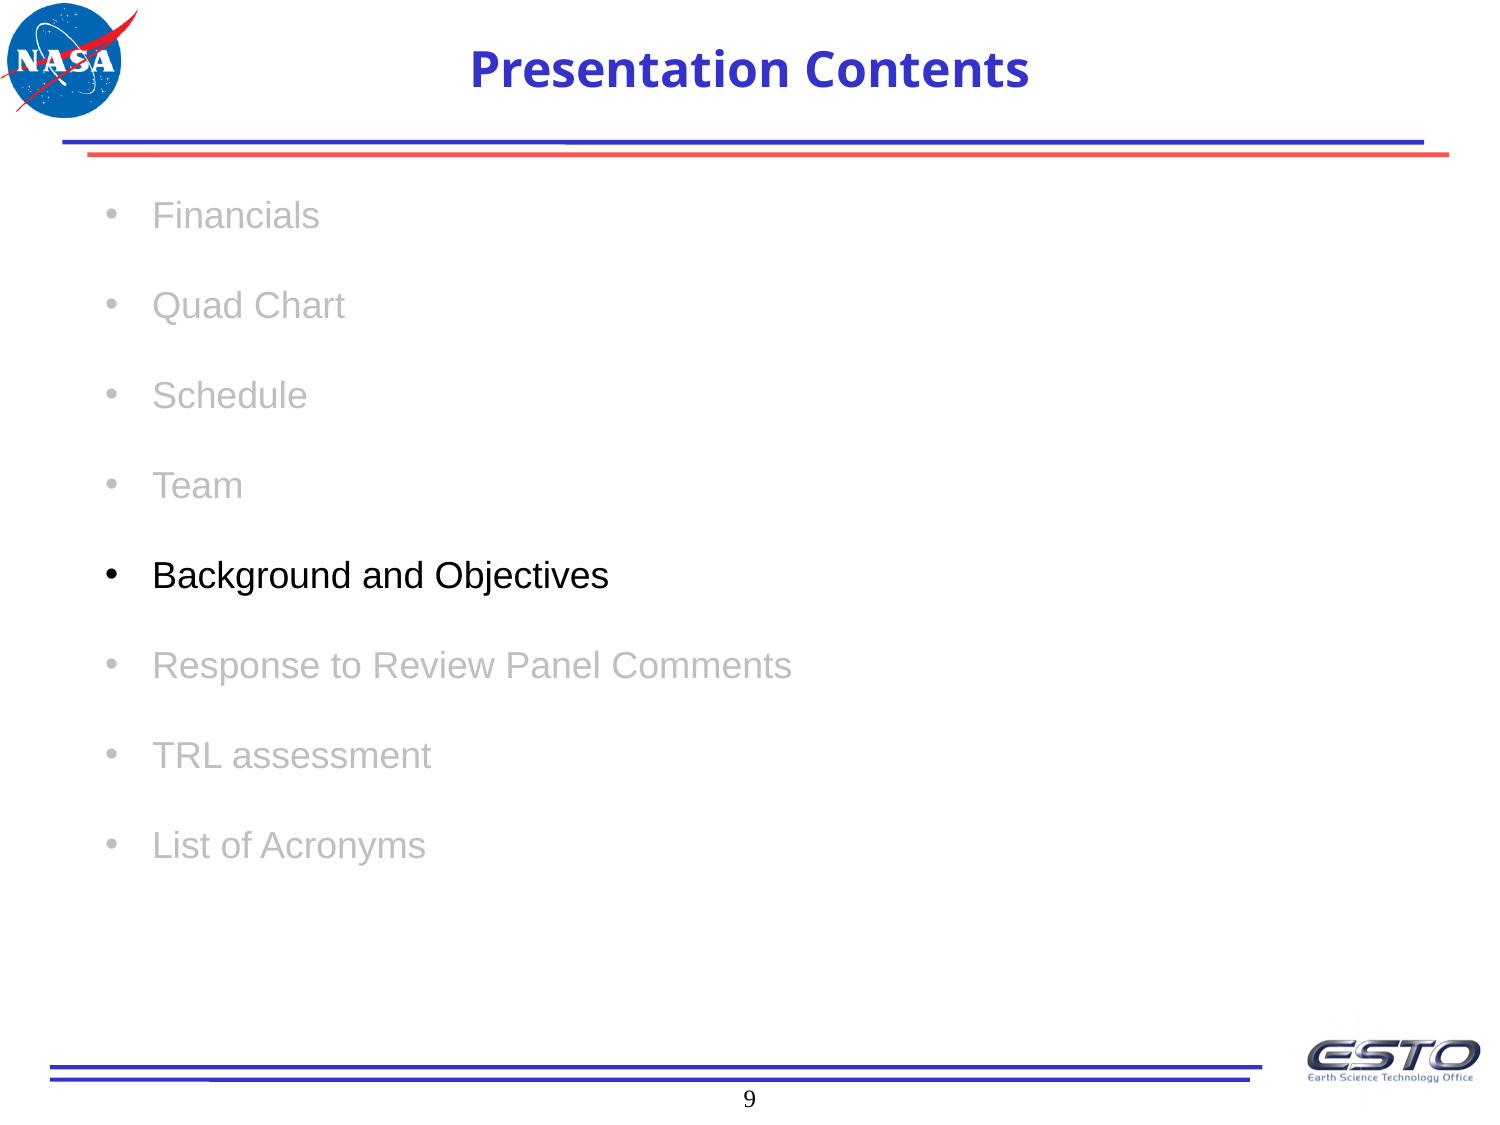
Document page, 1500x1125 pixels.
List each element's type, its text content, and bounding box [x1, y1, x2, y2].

picture [1287, 1010, 1500, 1118]
title Presentation Contents [187, 29, 1313, 118]
text_box Financials Quad Chart Schedule Team Background and Objectives Response to Review Panel Comments TRL assessment List of Acronyms [90, 183, 1349, 874]
picture [0, 3, 138, 118]
